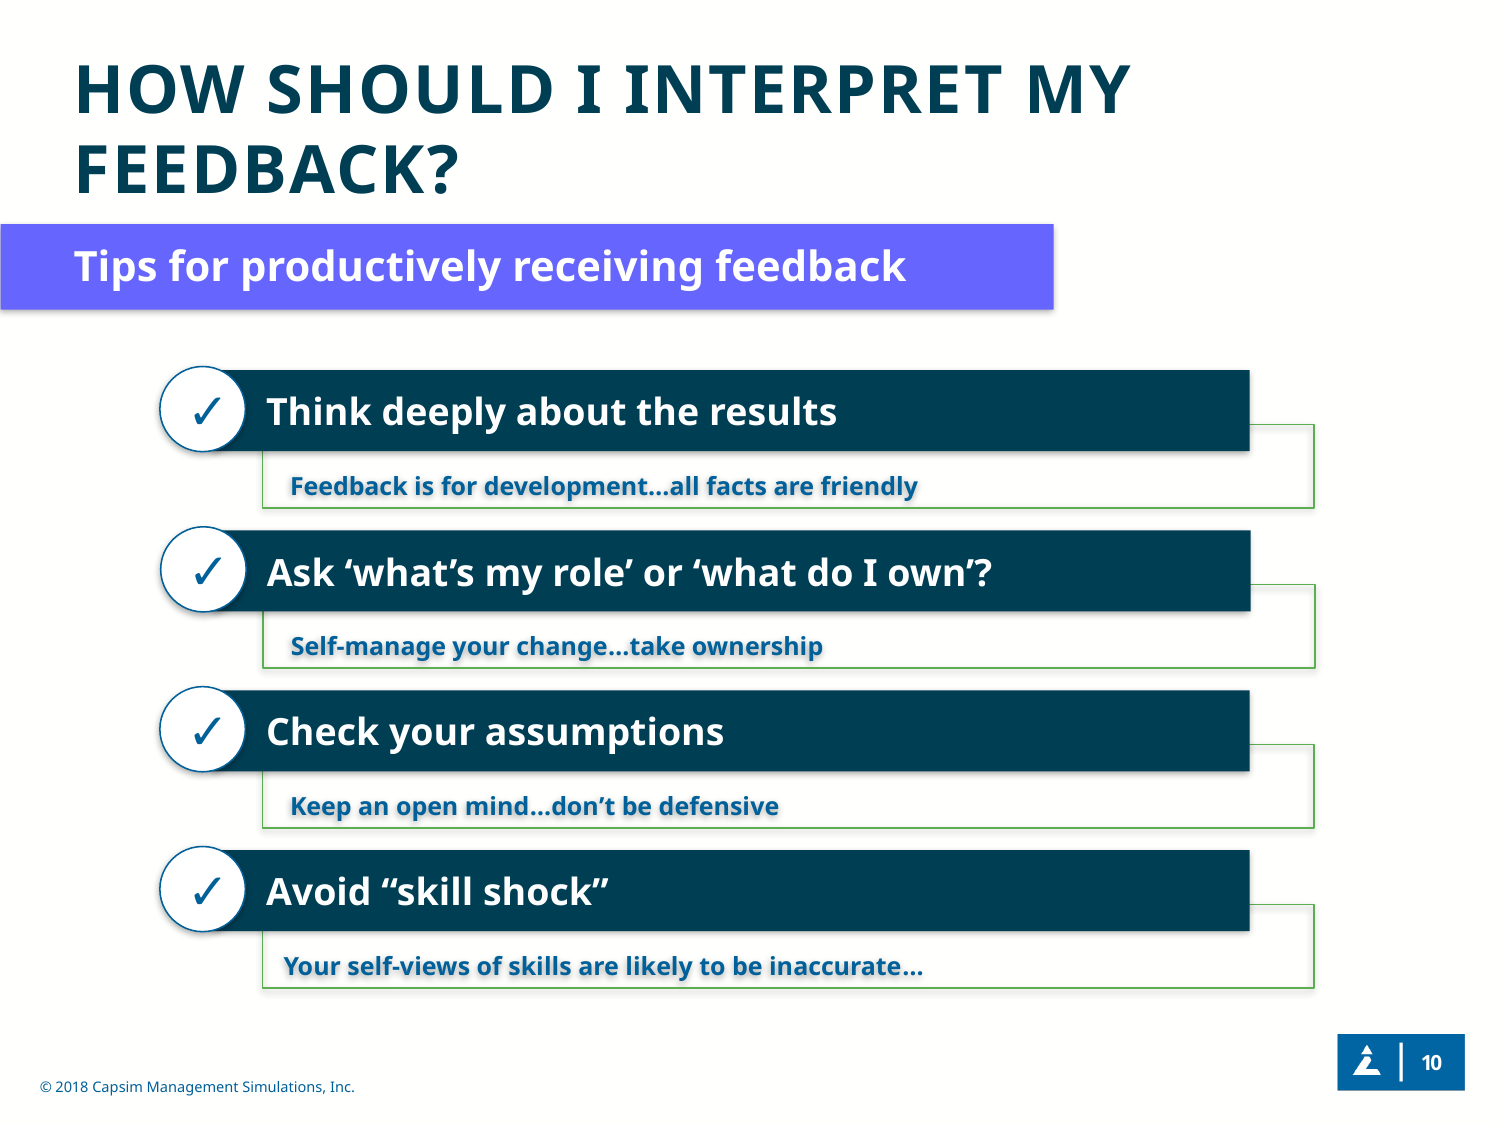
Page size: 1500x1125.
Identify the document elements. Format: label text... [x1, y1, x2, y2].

list How Should I Interpret My Feedback? [58, 39, 1381, 142]
text_box ✓ [159, 526, 247, 613]
text_box Your self-views of skills are likely to be inaccurate… [262, 904, 1315, 989]
text_box Check your assumptions [224, 690, 1250, 772]
text_box Tips for productively receiving feedback [58, 238, 1034, 299]
text_box Feedback is for development…all facts are friendly [262, 424, 1315, 509]
text_box Avoid “skill shock” [224, 849, 1250, 932]
text_box Keep an open mind…don’t be defensive [262, 744, 1315, 829]
text_box ✓ [159, 845, 247, 933]
text_box Think deeply about the results [224, 369, 1250, 452]
text_box ✓ [159, 685, 247, 773]
text_box [0, 223, 1054, 310]
text_box Ask ‘what’s my role’ or ‘what do I own’? [225, 530, 1251, 612]
text_box Self-manage your change…take ownership [262, 584, 1316, 669]
text_box ✓ [159, 365, 247, 453]
picture [1308, 1017, 1500, 1107]
